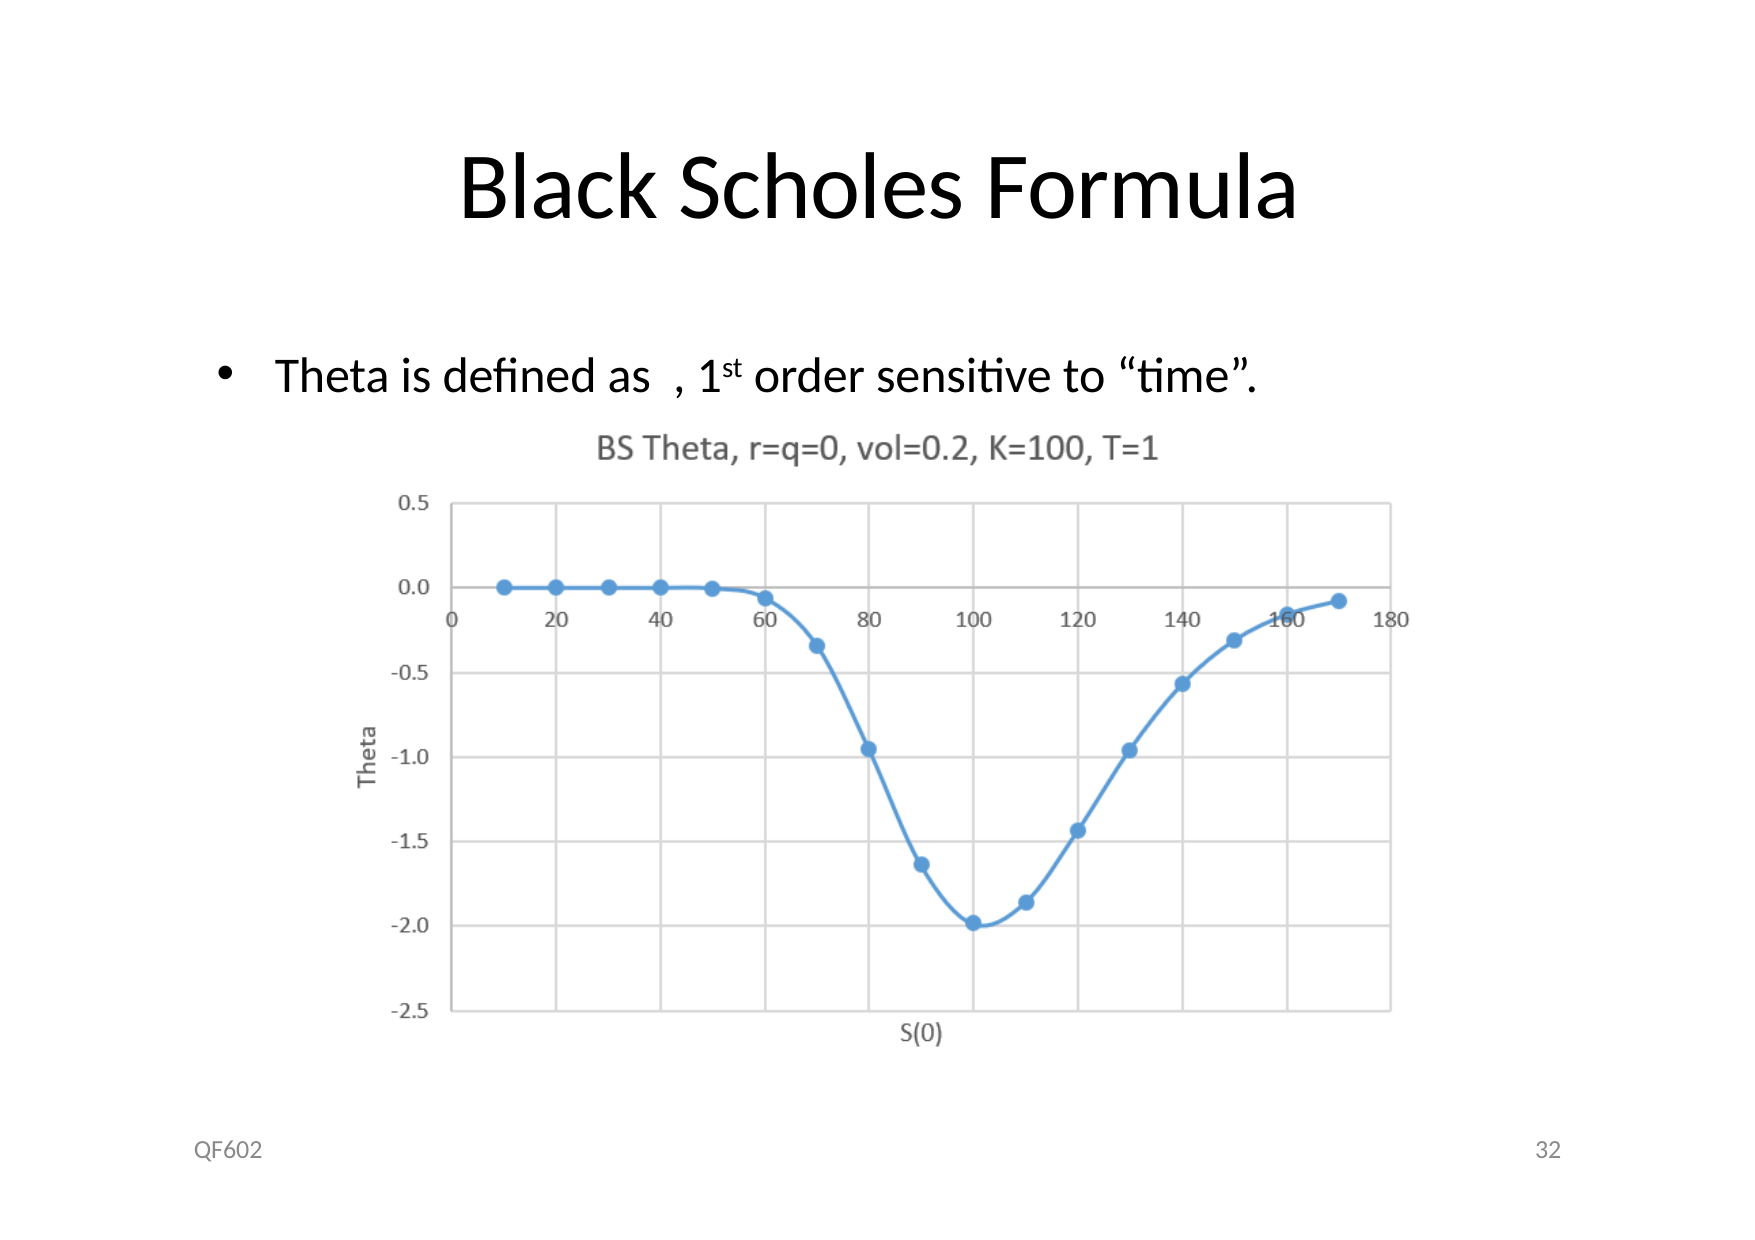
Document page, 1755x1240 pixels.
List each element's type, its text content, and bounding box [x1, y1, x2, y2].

picture [317, 406, 1437, 1079]
slide_number QF602 [191, 1131, 265, 1240]
title Black Scholes Formula [142, 122, 1615, 332]
slide_number 32 [1530, 1131, 1566, 1240]
